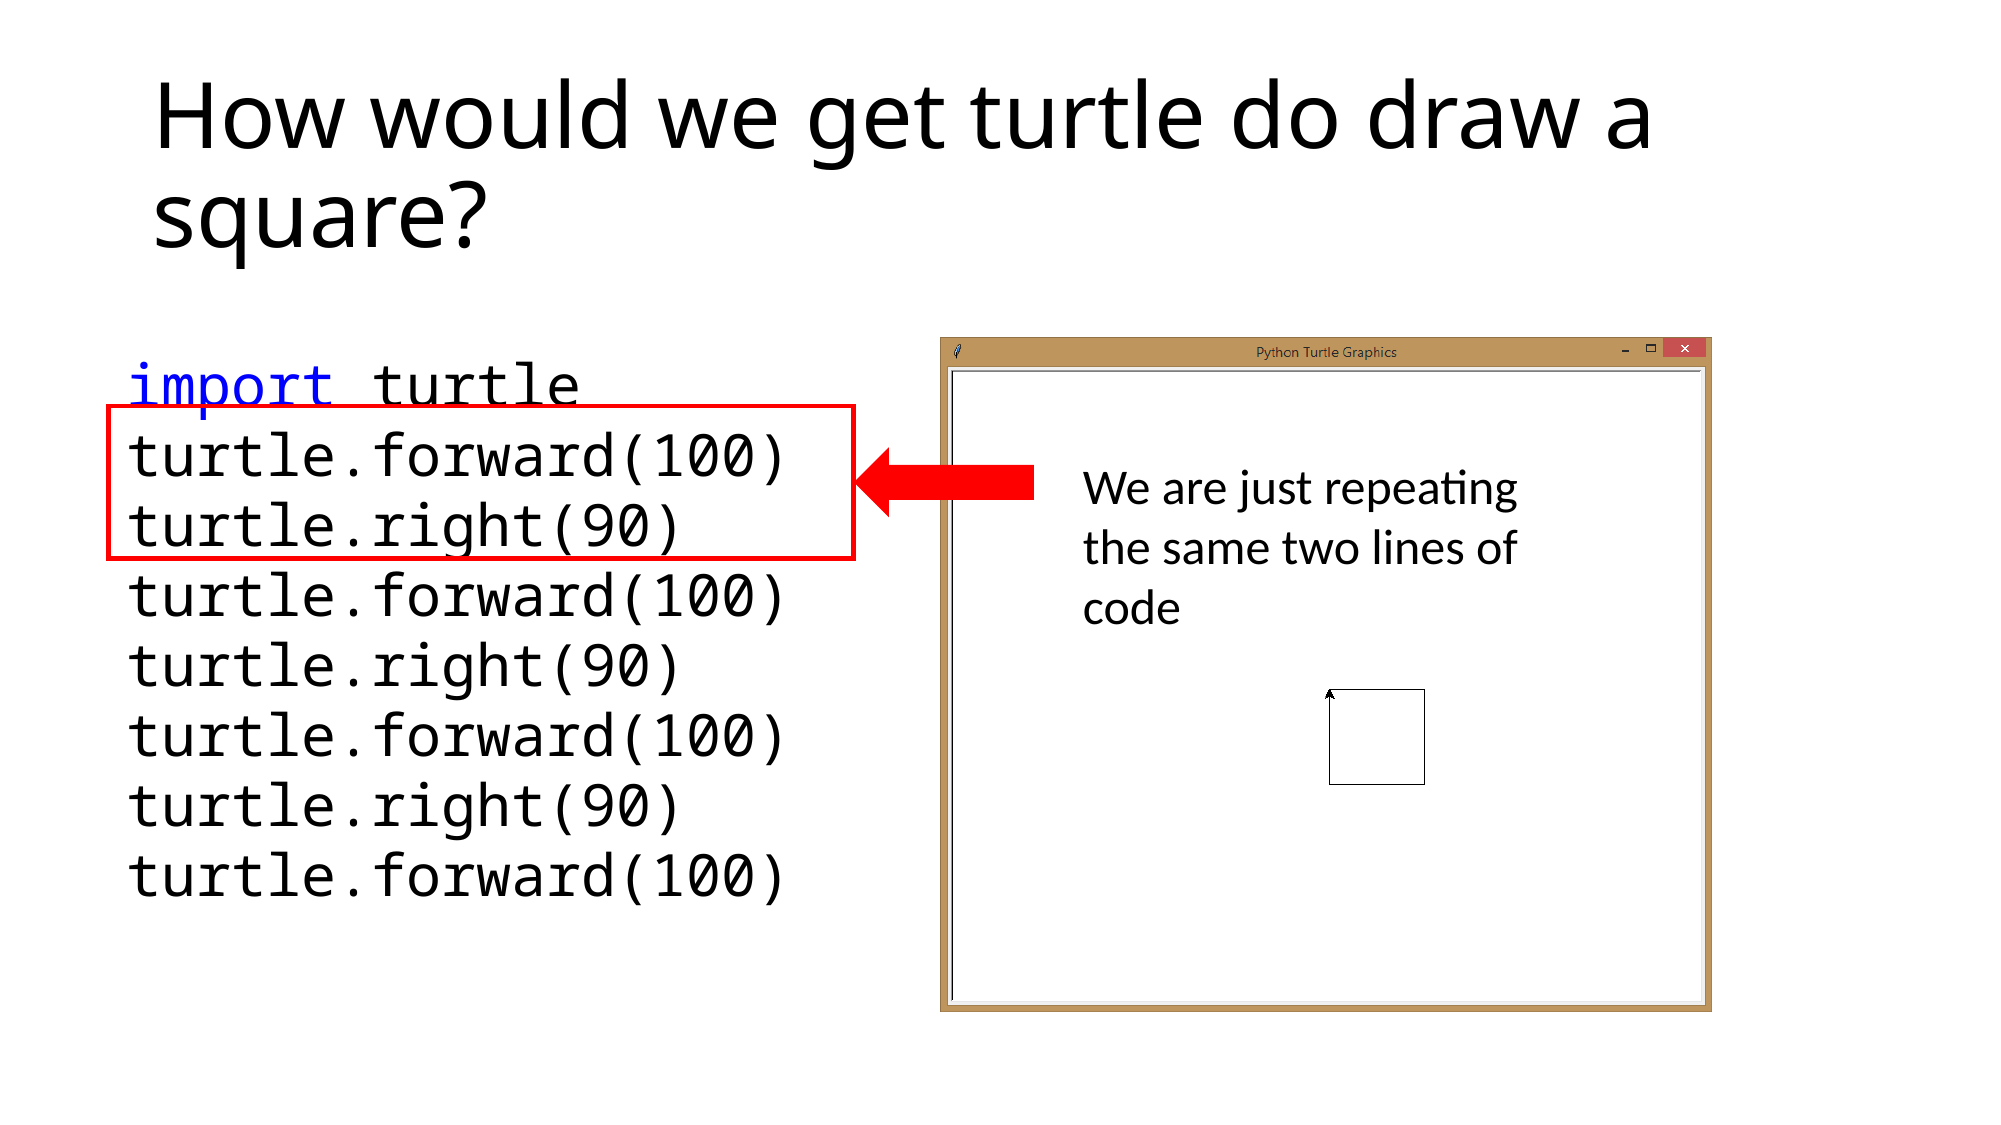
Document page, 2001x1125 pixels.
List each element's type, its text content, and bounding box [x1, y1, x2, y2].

text_box import turtle turtle.forward(100) turtle.right(90) turtle.forward(100) turtle.right(90) turtle.forward(100) turtle.right(90) turtle.forward(100) [111, 645, 842, 916]
picture [940, 337, 1712, 1012]
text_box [108, 406, 1588, 645]
text_box import turtle turtle.forward(100) turtle.right(90) turtle.forward(100) turtle.right(90) turtle.forward(100) turtle.right(90) turtle.forward(100) [111, 340, 842, 404]
title How would we get turtle do draw a square? [137, 59, 1863, 278]
